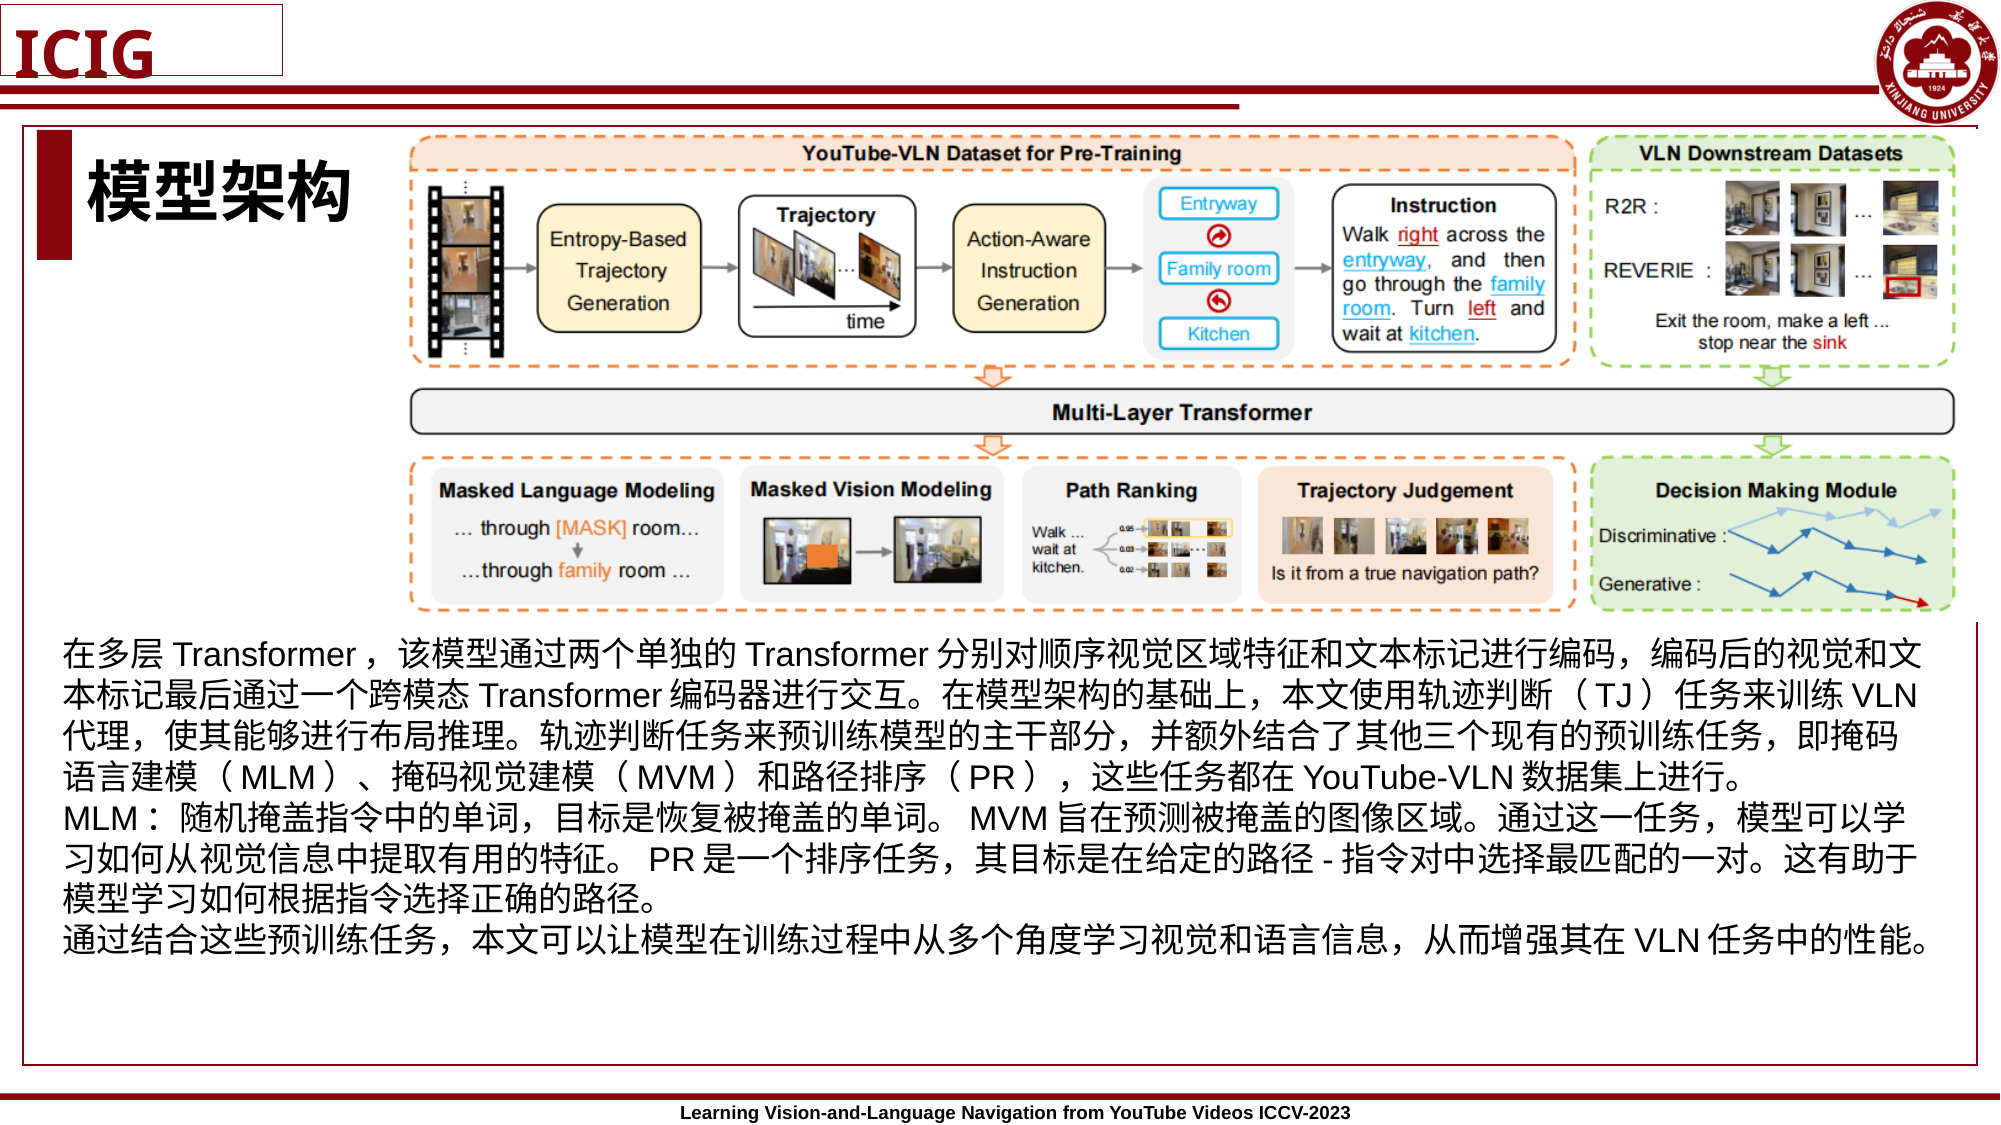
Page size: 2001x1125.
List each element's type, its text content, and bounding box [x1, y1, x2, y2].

text_box ICIG [0, 4, 283, 76]
text_box [22, 125, 1978, 1066]
text_box [0, 85, 1874, 95]
text_box [36, 129, 73, 261]
text_box Learning Vision-and-Language Navigation from YouTube Videos ICCV-2023 [48, 1093, 1983, 1121]
text_box [1983, 1093, 2000, 1100]
text_box 在多层Transformer，该模型通过两个单独的Transformer分别对顺序视觉区域特征和文本标记进行编码，编码后的视觉和文本标记最后通过一个跨模态Transformer编码器进行交互。在模型架构的基础上，本文使用轨迹判断（TJ）任务来训练VLN代理，使其能够进行布局推理。轨迹判断任务来预训练模型的主干部分，并额外结合了其他三个现有的预训练任务，即掩码语言建模（MLM）、掩码视觉建模（MVM）和路径排序（PR），这些任务都在YouTube-VLN数据集上进行。 MLM：随机掩盖指令中的单词，目标是恢复被掩盖的单词。MVM旨在预测被掩盖的图像区域。通过这一任务，模型可以学习如何从视觉信息中提取有用的特征。PR是一个排序任务，其目标是在给定的路径-指令对中选择最匹配的一对。这有助于模型学习如何根据指令选择正确的路径。 通过结合这些预训练任务，本文可以让模型在训练过程中从多个角度学习视觉和语言信息，从而增强其在VLN任务中的性能。 [48, 625, 1940, 1040]
text_box [0, 1093, 48, 1100]
text_box [0, 104, 1240, 110]
picture [1874, 0, 2000, 126]
picture [391, 129, 1978, 622]
